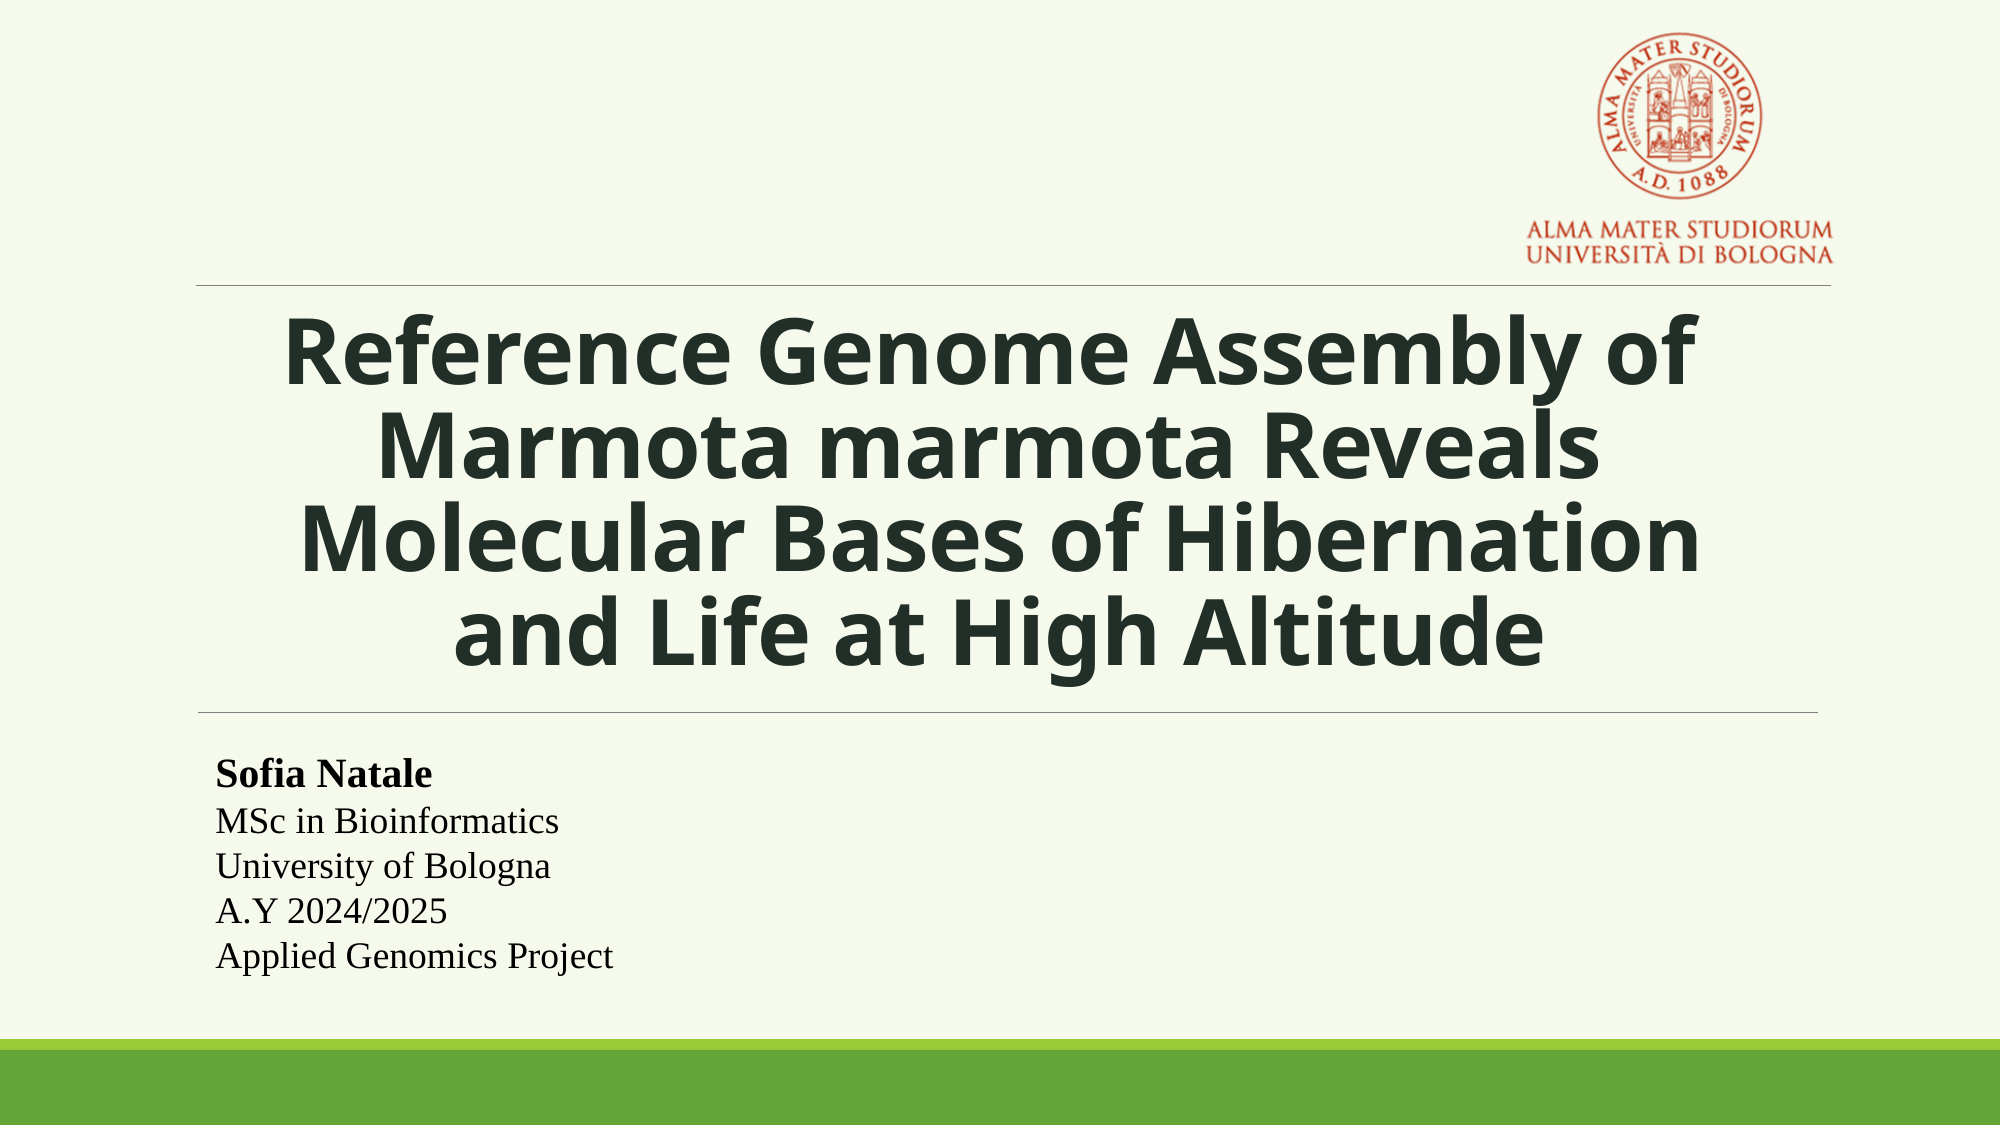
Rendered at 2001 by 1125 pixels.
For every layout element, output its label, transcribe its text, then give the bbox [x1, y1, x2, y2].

text_box Sofia Natale MSc in Bioinformatics University of Bologna A.Y 2024/2025 Applied Genomics Project [200, 738, 1194, 984]
picture [1509, 22, 1857, 277]
title Reference Genome Assembly of Marmota marmota Reveals Molecular Bases of Hibernation and Life at High Altitude [200, 297, 1800, 692]
